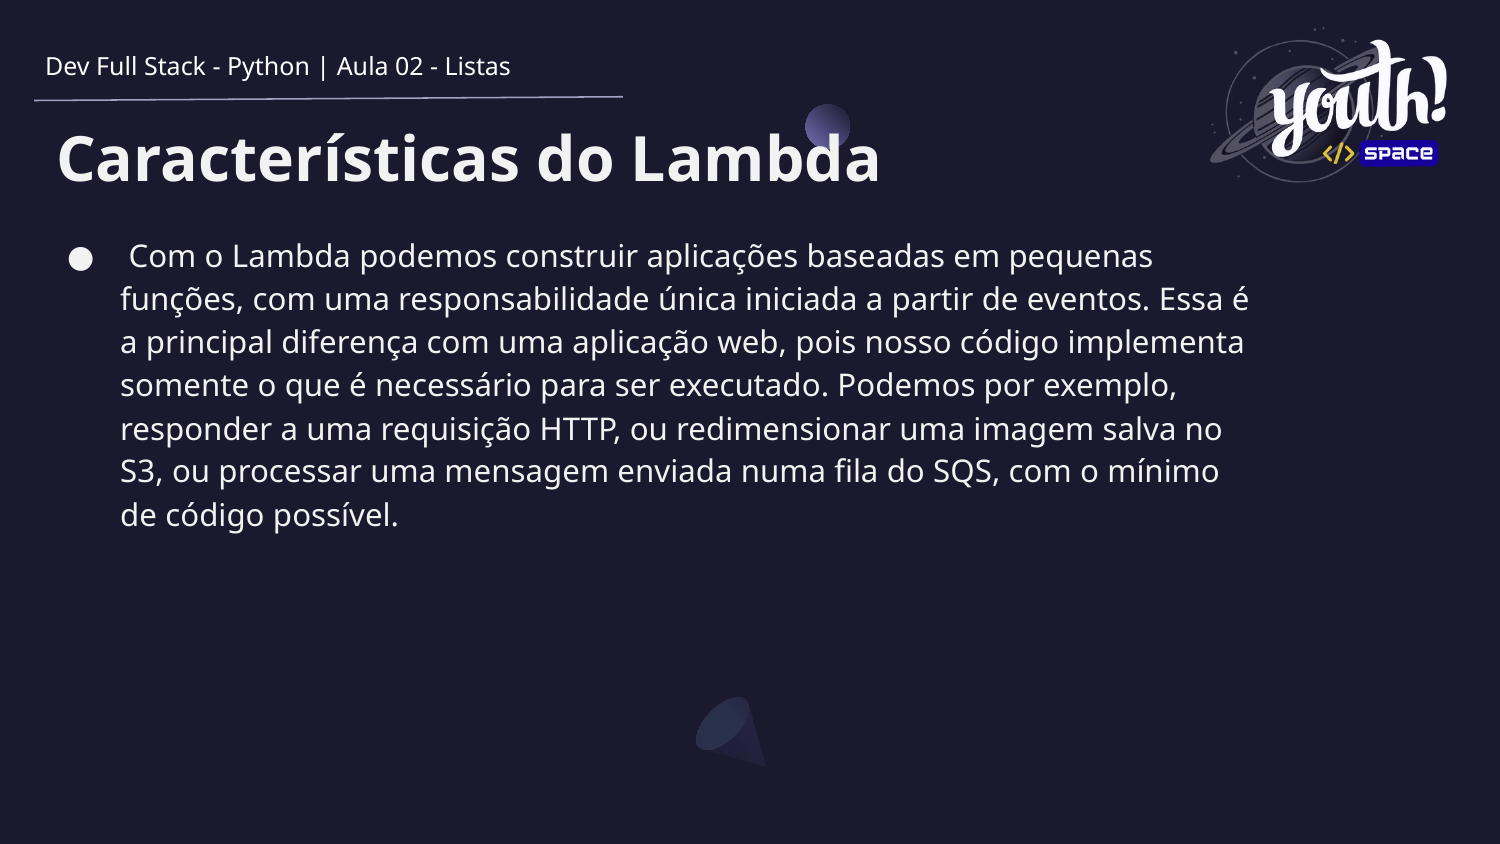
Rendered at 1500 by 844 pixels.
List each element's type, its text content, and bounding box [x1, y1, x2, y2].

title Características do Lambda [56, 119, 1471, 261]
text_box Com o Lambda podemos construir aplicações baseadas em pequenas funções, com uma responsabilidade única iniciada a partir de eventos. Essa é a principal diferença com uma aplicação web, pois nosso código implementa somente o que é necessário para ser executado. Podemos por exemplo, responder a uma requisição HTTP, ou redimensionar uma imagem salva no S3, ou processar uma mensagem enviada numa fila do SQS, com o mínimo de código possível. [30, 215, 1273, 548]
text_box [33, 96, 624, 101]
text_box Dev Full Stack - Python | Aula 02 - Listas [30, 34, 957, 95]
text_box [1188, 8, 1468, 201]
